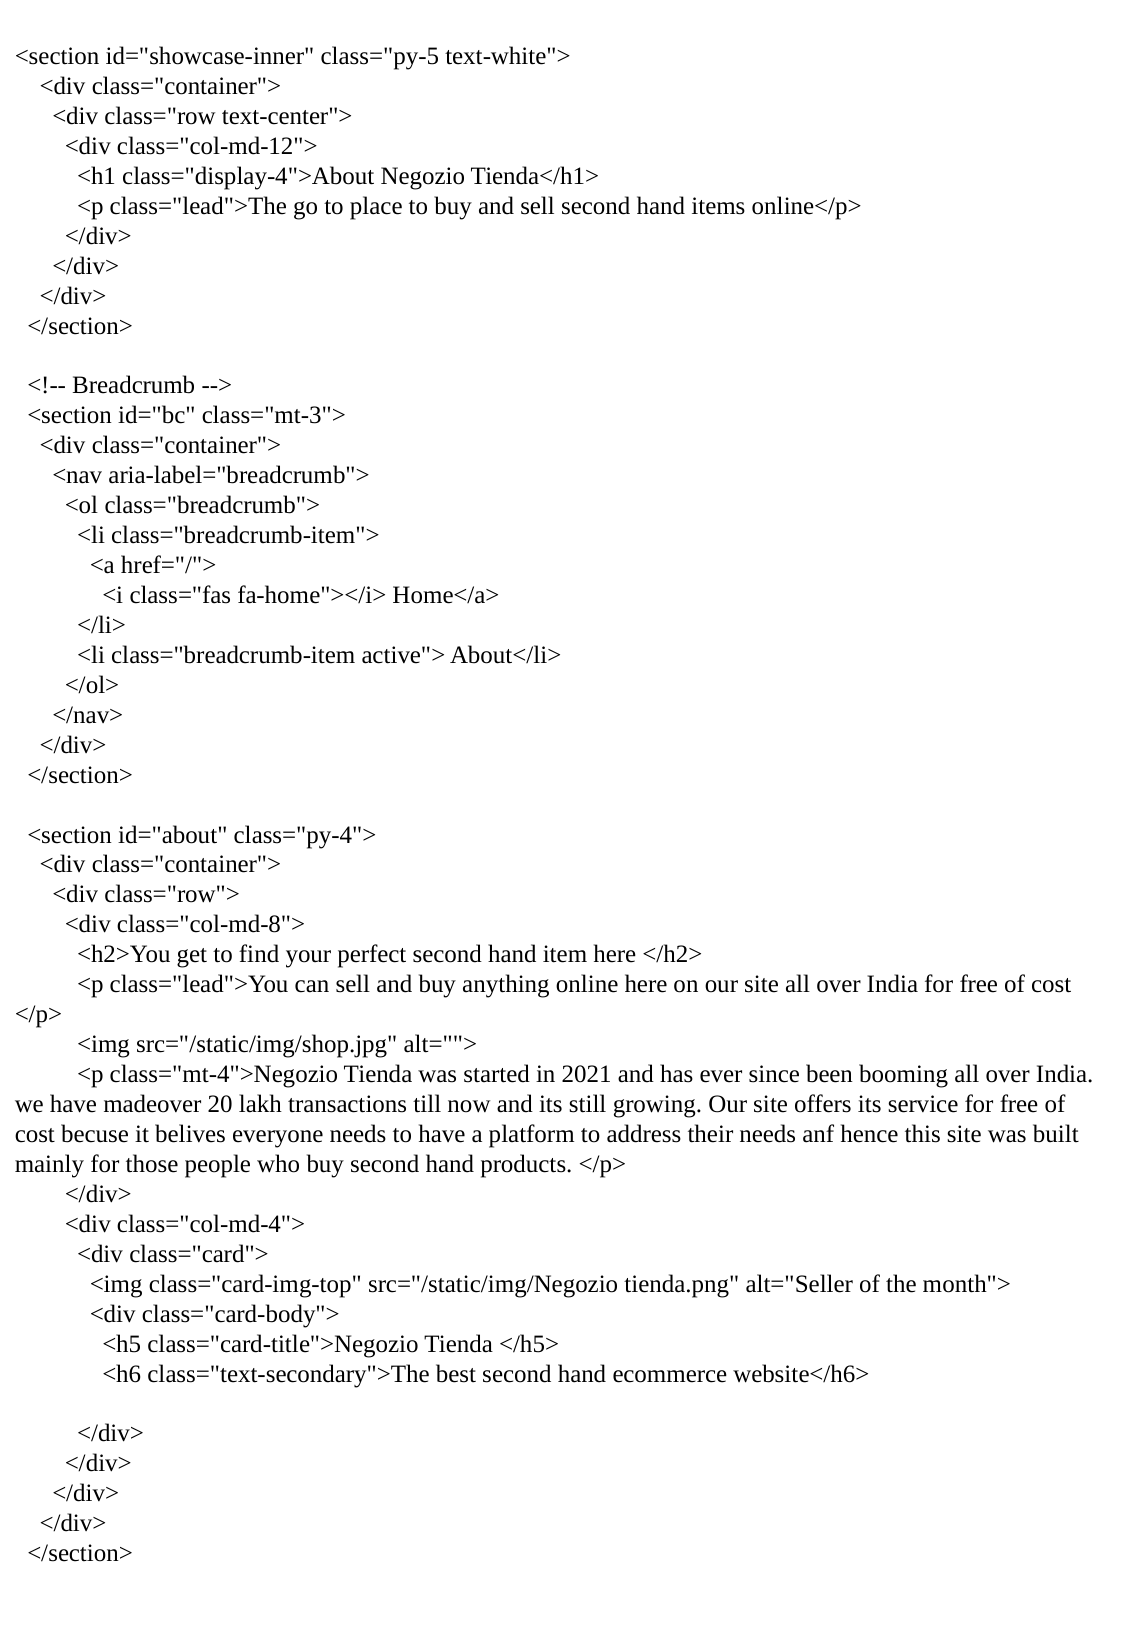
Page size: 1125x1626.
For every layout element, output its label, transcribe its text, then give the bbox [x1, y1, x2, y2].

text_box <section id="showcase-inner" class="py-5 text-white"> <div class="container"> <div class="row text-center"> <div class="col-md-12"> <h1 class="display-4">About Negozio Tienda</h1> <p class="lead">The go to place to buy and sell second hand items online</p> </div> </div> </div> </section> <!-- Breadcrumb --> <section id="bc" class="mt-3"> <div class="container"> <nav aria-label="breadcrumb"> <ol class="breadcrumb"> <li class="breadcrumb-item"> <a href="/"> <i class="fas fa-home"></i> Home</a> </li> <li class="breadcrumb-item active"> About</li> </ol> </nav> </div> </section> <section id="about" class="py-4"> <div class="container"> <div class="row"> <div class="col-md-8"> <h2>You get to find your perfect second hand item here </h2> <p class="lead">You can sell and buy anything online here on our site all over India for free of cost </p> <img src="/static/img/shop.jpg" alt=""> <p class="mt-4">Negozio Tienda was started in 2021 and has ever since been booming all over India. we have madeover 20 lakh transactions till now and its still growing. Our site offers its service for free of cost becuse it belives everyone needs to have a platform to address their needs anf hence this site was built mainly for those people who buy second hand products. </p> </div> <div class="col-md-4"> <div class="card"> <img class="card-img-top" src="/static/img/Negozio tienda.png" alt="Seller of the month"> <div class="card-body"> <h5 class="card-title">Negozio Tienda </h5> <h6 class="text-secondary">The best second hand ecommerce website</h6> </div> </div> </div> </div> </section> [0, 32, 1125, 1625]
